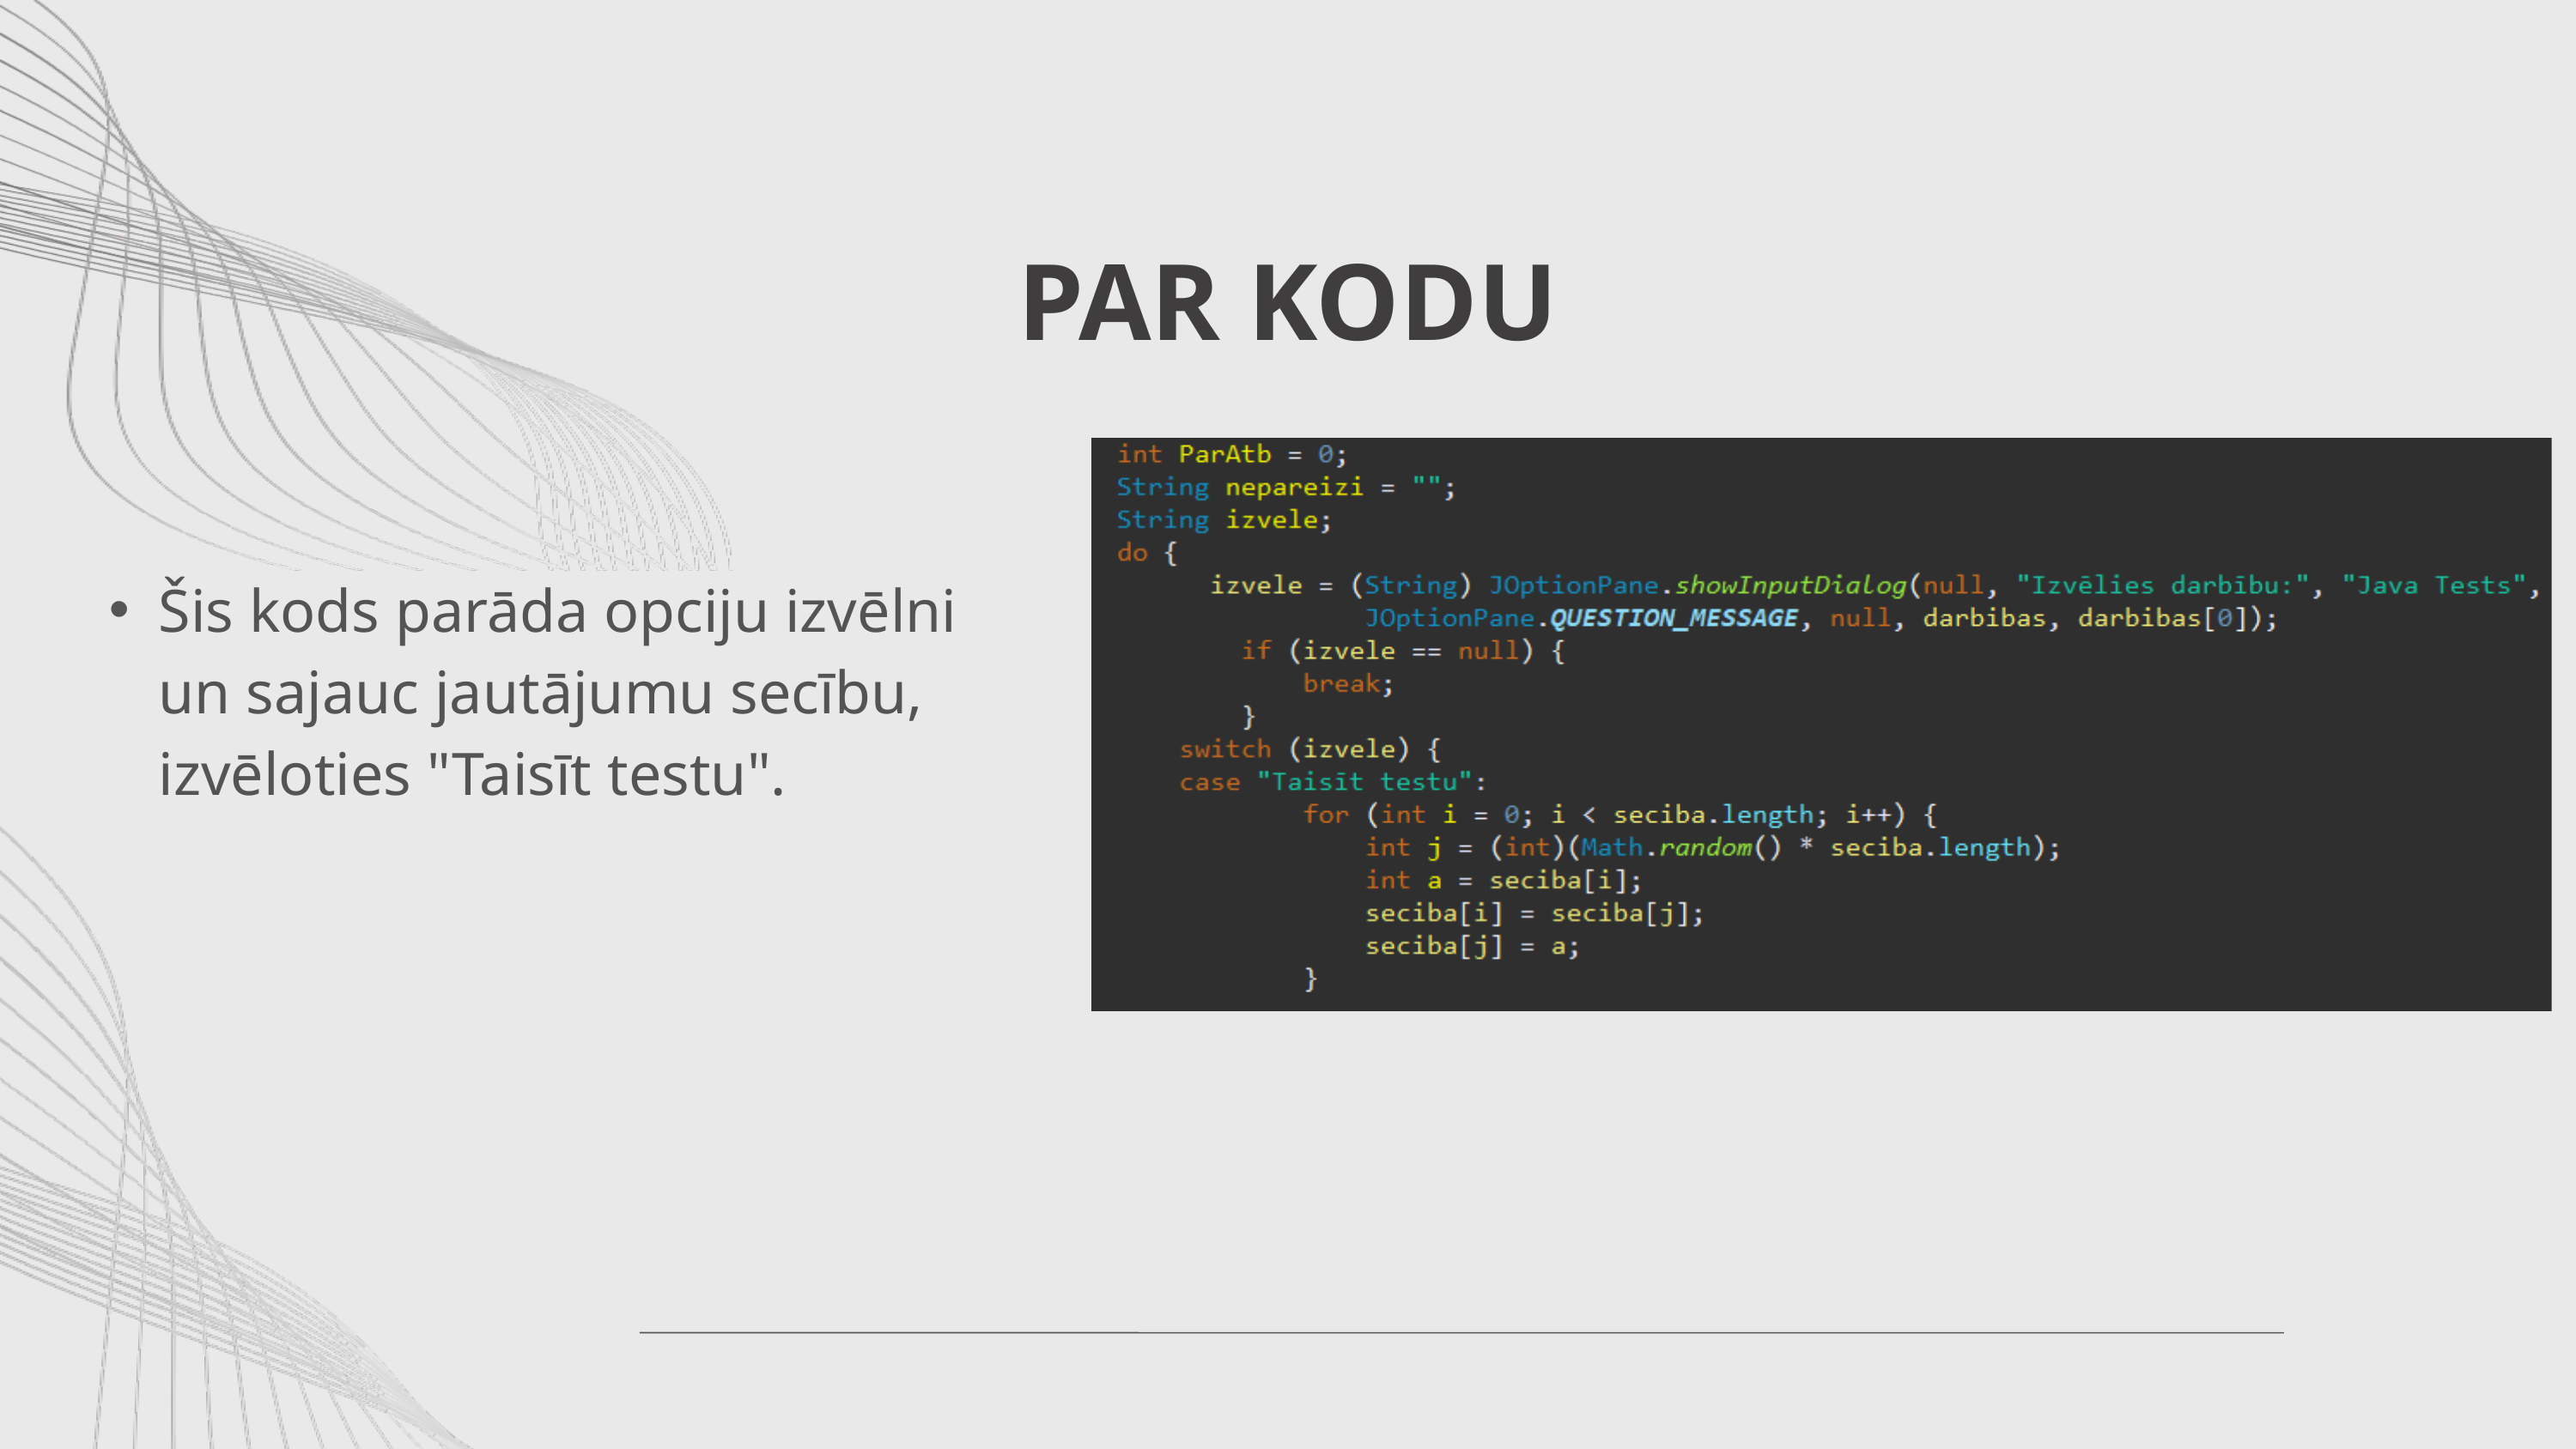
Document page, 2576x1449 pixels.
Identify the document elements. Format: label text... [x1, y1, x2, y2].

text_box [1091, 438, 2552, 1011]
text_box Šis kods parāda opciju izvēlni un sajauc jautājumu secību, izvēloties "Taisīt testu". [59, 561, 995, 808]
text_box PAR KODU [639, 214, 1936, 362]
text_box [0, 800, 636, 1449]
text_box [0, 0, 733, 572]
